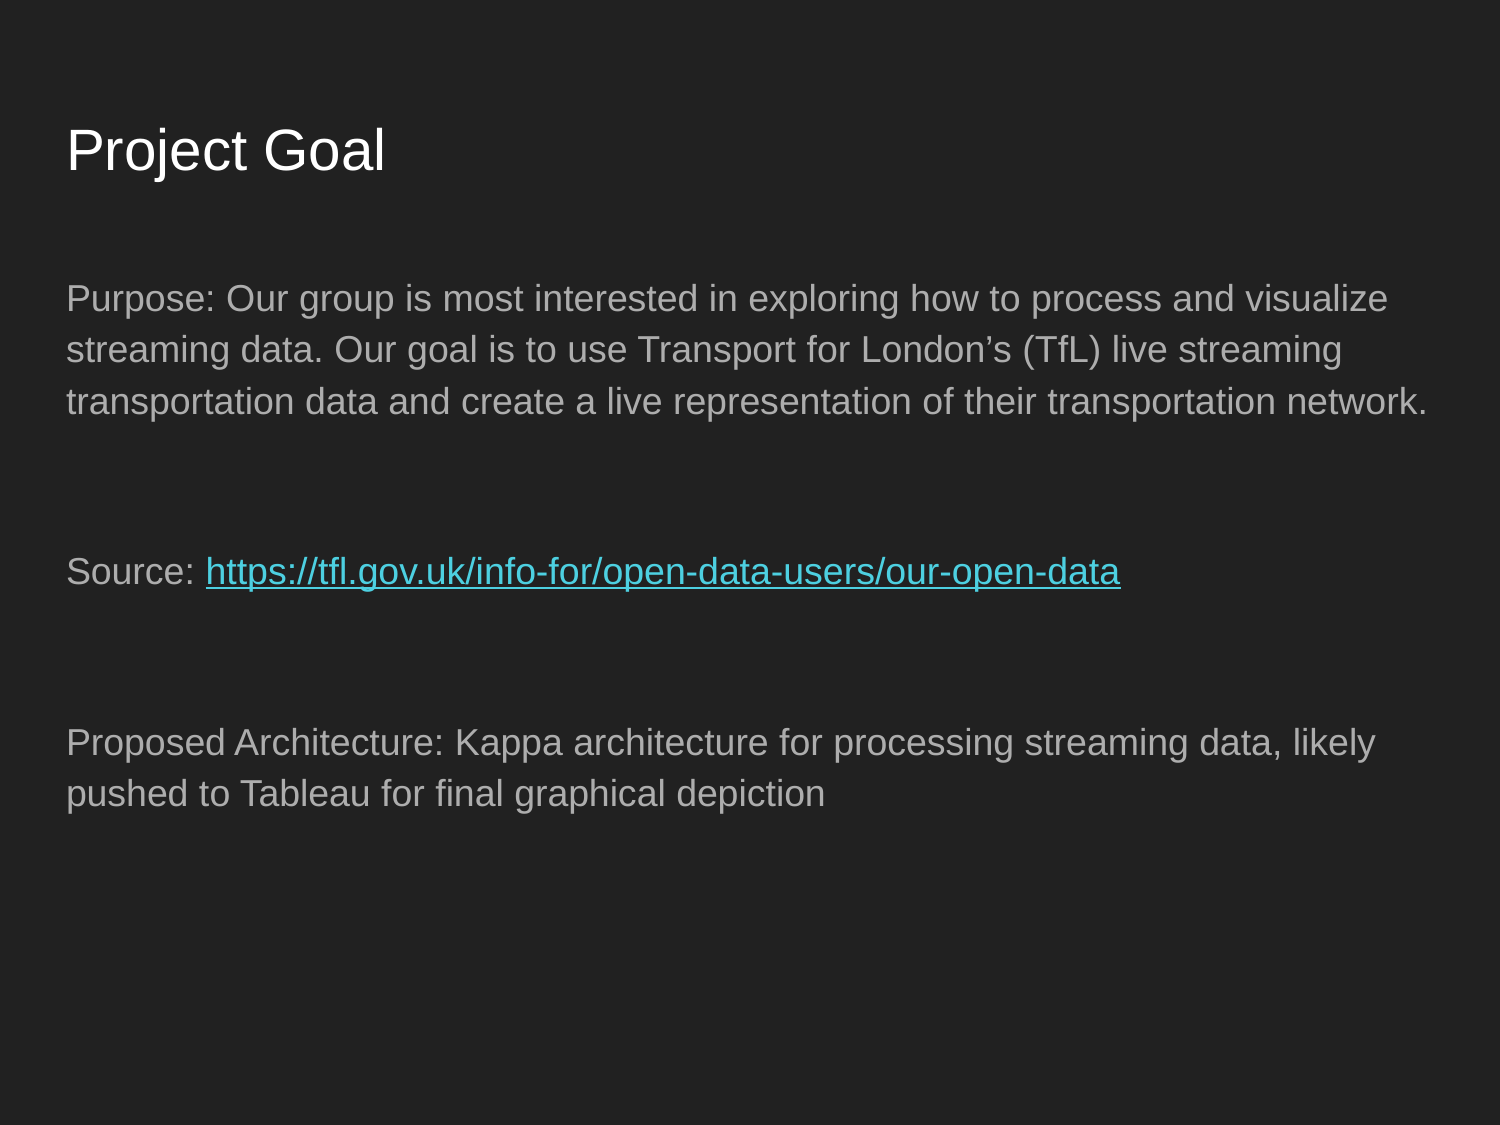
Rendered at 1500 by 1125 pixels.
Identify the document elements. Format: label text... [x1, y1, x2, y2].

title Project Goal [51, 97, 1449, 223]
list Purpose: Our group is most interested in exploring how to process and visualize streaming data. Our goal is to use Transport for London’s (TfL) live streaming transportation data and create a live representation of their transportation network. Source: https://tfl.gov.uk/info-for/open-data-users/our-open-data Proposed Architecture: Kappa architecture for processing streaming data, likely pushed to Tableau for final graphical depiction [51, 252, 1449, 1000]
